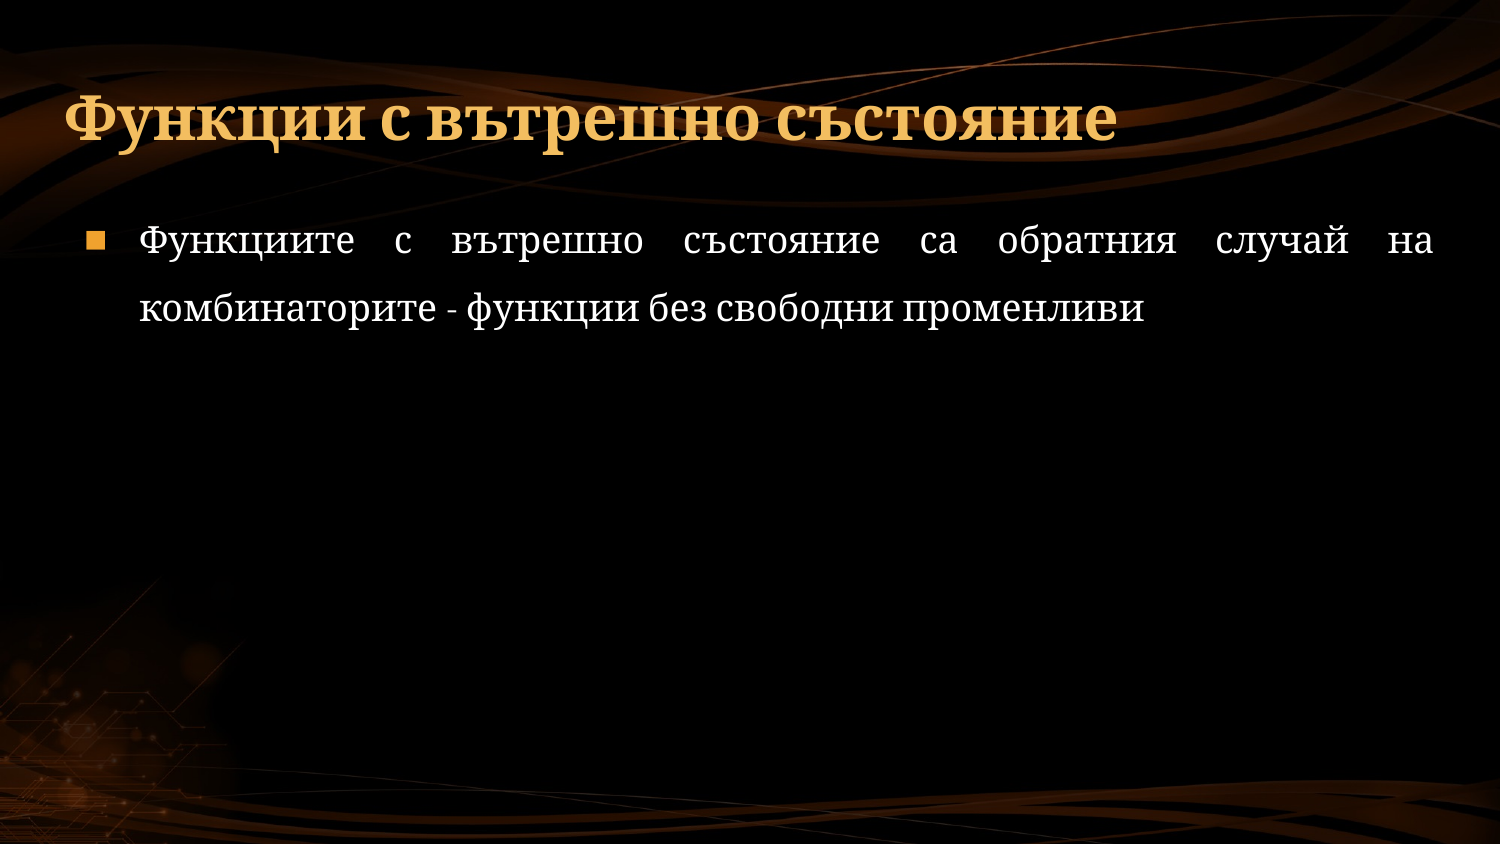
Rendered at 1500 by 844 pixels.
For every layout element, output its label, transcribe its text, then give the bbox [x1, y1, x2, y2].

list Функциите с вътрешно състояние са обратния случай на комбинаторите - функции без свободни променливи [51, 189, 1449, 329]
picture [0, 0, 1500, 844]
title Функции с вътрешно състояние [51, 72, 1449, 167]
